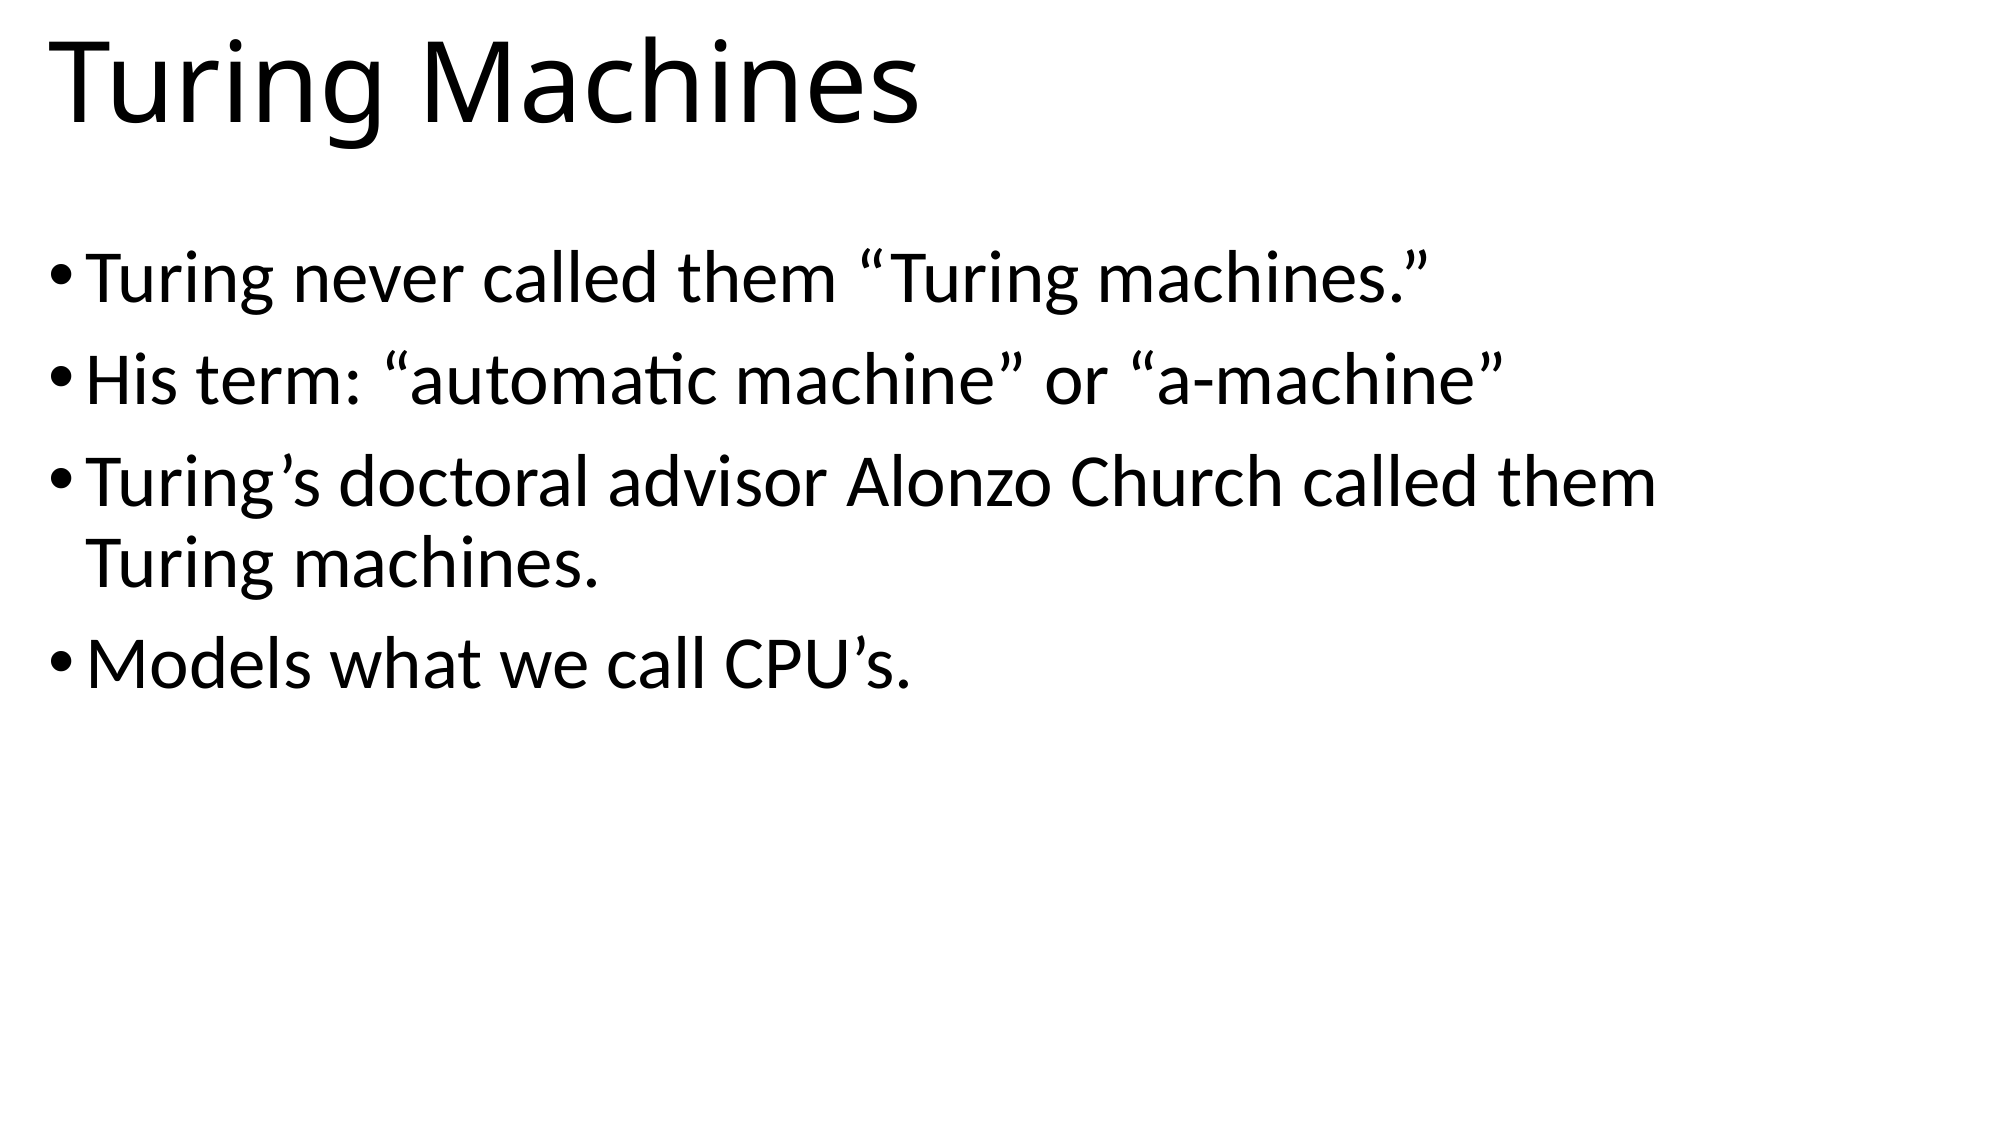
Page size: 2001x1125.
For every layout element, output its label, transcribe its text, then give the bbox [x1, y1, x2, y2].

list Turing never called them “Turing machines.” His term: “automatic machine” or “a-machine” Turing’s doctoral advisor Alonzo Church called them Turing machines. Models what we call CPU’s. [33, 230, 1759, 976]
title Turing Machines [33, 22, 1759, 150]
